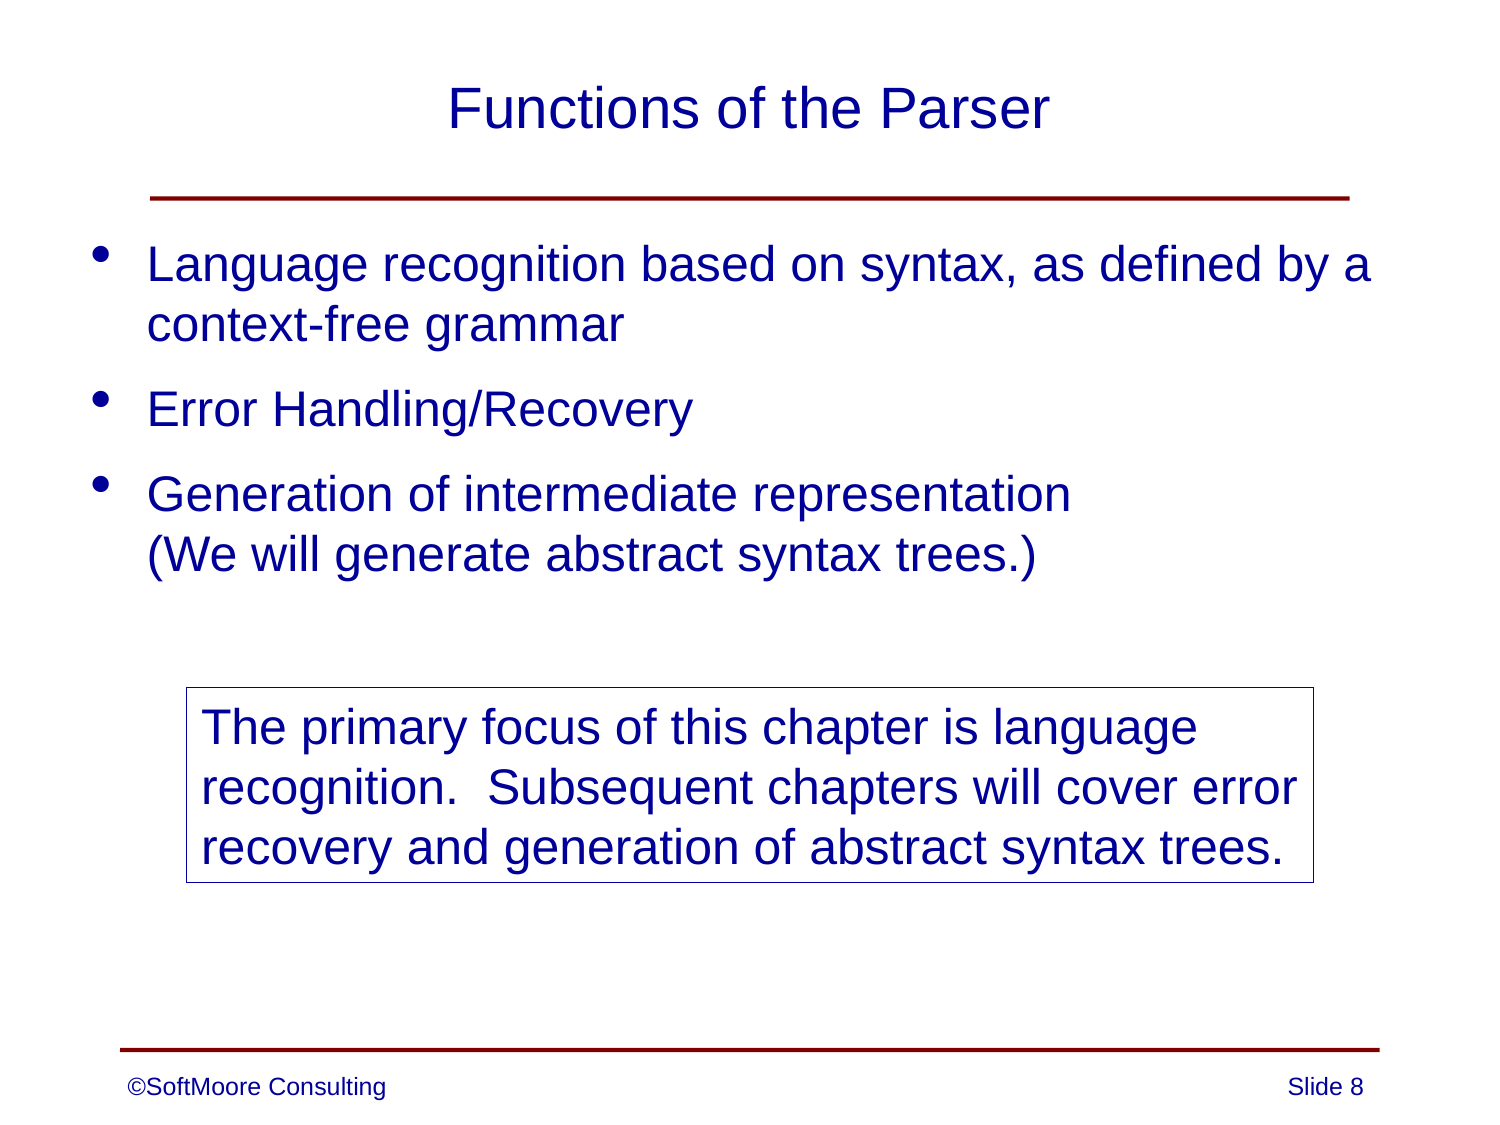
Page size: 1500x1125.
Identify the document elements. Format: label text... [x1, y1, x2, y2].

title Functions of the Parser [149, 22, 1350, 188]
text_box The primary focus of this chapter is language recognition. Subsequent chapters will cover error recovery and generation of abstract syntax trees. [186, 687, 1314, 883]
list Language recognition based on syntax, as defined by a context-free grammar Error Handling/Recovery Generation of intermediate representation (We will generate abstract syntax trees.) [74, 223, 1425, 1034]
slide_number Slide 8 [1078, 1061, 1380, 1109]
footer ©SoftMoore Consulting [111, 1061, 563, 1109]
